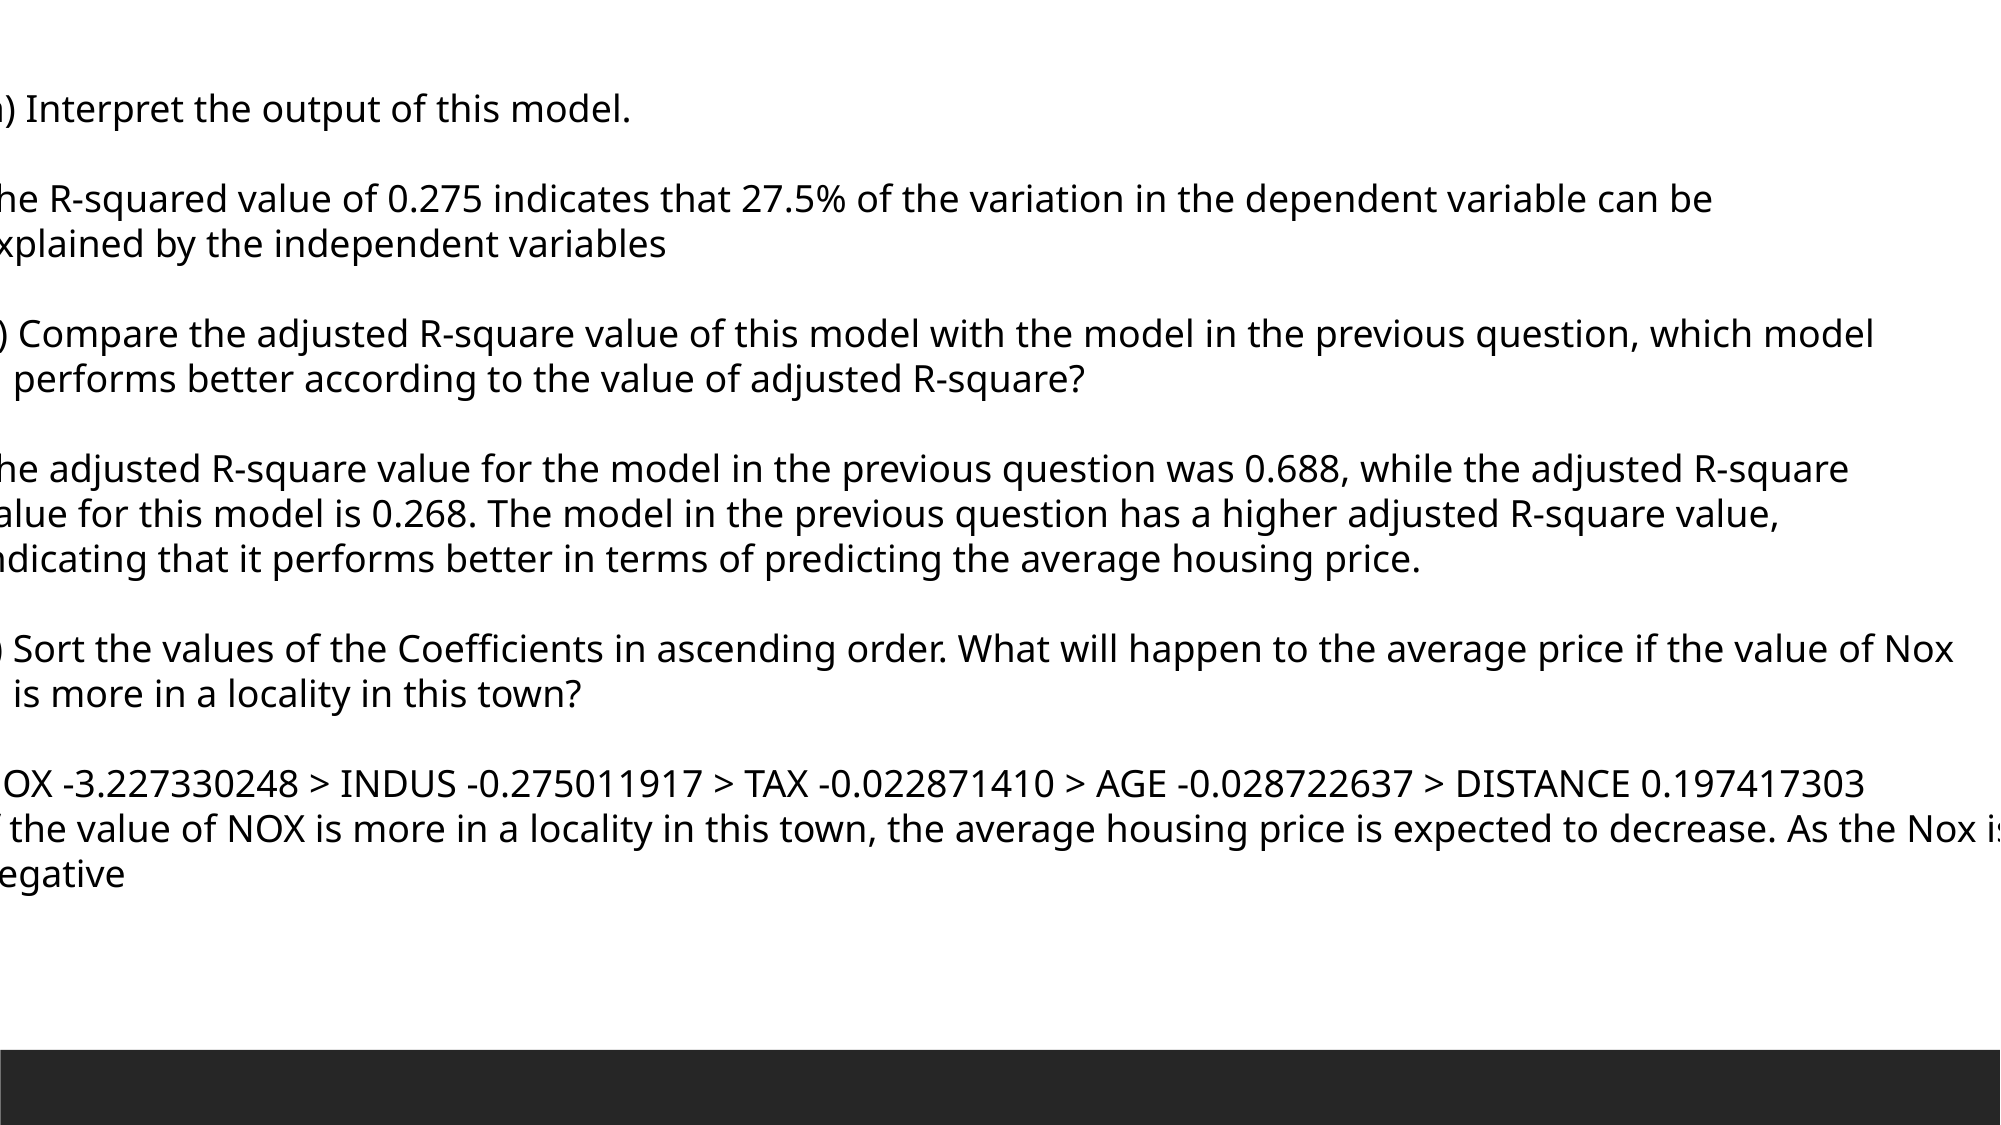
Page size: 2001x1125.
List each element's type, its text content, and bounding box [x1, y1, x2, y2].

text_box a) Interpret the output of this model. The R-squared value of 0.275 indicates that 27.5% of the variation in the dependent variable can be explained by the independent variables b) Compare the adjusted R-square value of this model with the model in the previous question, which model performs better according to the value of adjusted R-square? The adjusted R-square value for the model in the previous question was 0.688, while the adjusted R-square value for this model is 0.268. The model in the previous question has a higher adjusted R-square value, indicating that it performs better in terms of predicting the average housing price. c) Sort the values of the Coefficients in ascending order. What will happen to the average price if the value of Nox is more in a locality in this town? NOX -3.227330248 > INDUS -0.275011917 > TAX -0.022871410 > AGE -0.028722637 > DISTANCE 0.197417303 If the value of NOX is more in a locality in this town, the average housing price is expected to decrease. As the Nox is negative [0, 77, 2000, 902]
